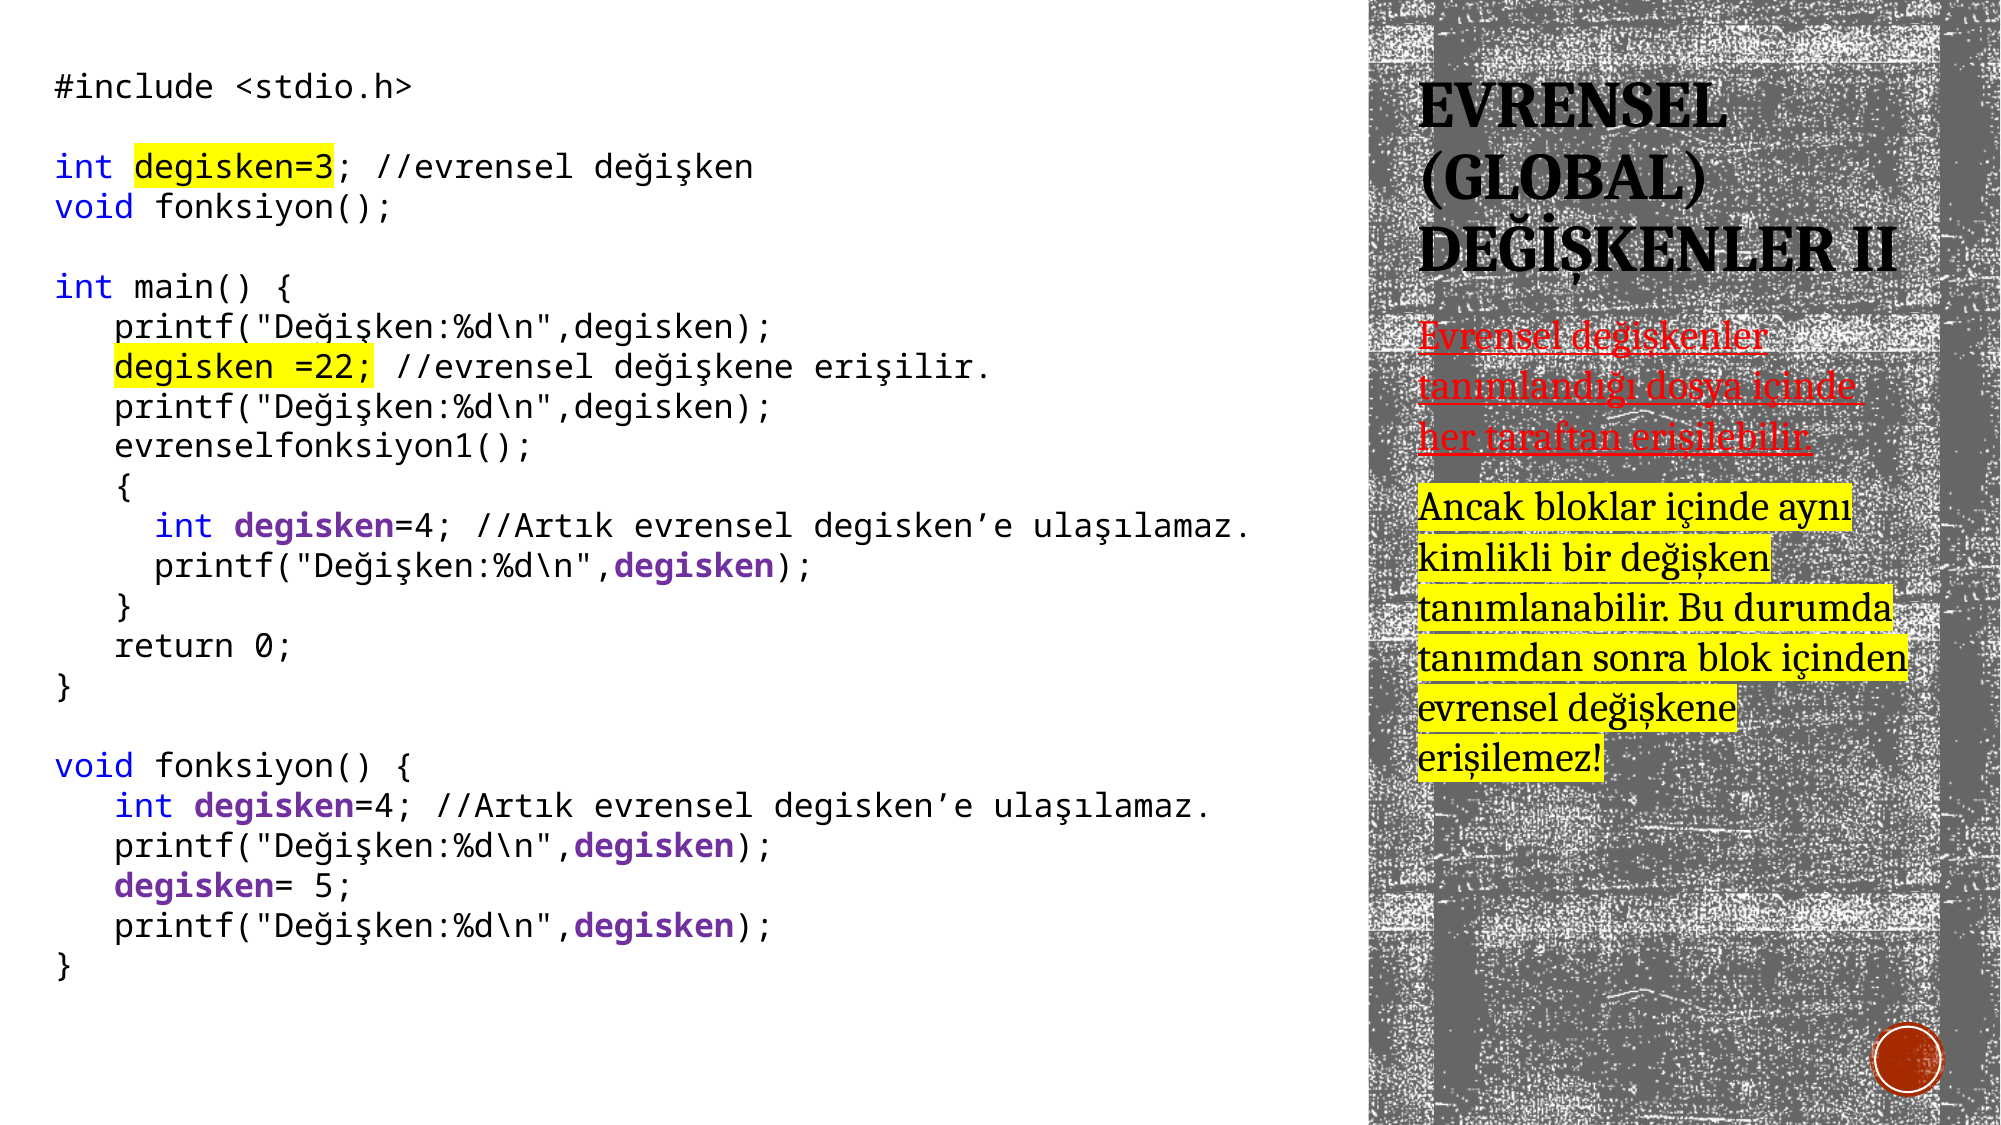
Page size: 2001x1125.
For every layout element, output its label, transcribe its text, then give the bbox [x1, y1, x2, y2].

list Evrensel değişkenler tanımlandığı dosya içinde her taraftan erişilebilir. Ancak bloklar içinde aynı kimlikli bir değişken tanımlanabilir. Bu durumda tanımdan sonra blok içinden evrensel değişkene erişilemez! [1402, 300, 1928, 1014]
list #include <stdio.h> int degisken=3; //evrensel değişken void fonksiyon(); int main() { printf("Değişken:%d\n",degisken); degisken =22; //evrensel değişkene erişilir. printf("Değişken:%d\n",degisken); evrenselfonksiyon1(); { int degisken=4; //Artık evrensel degisken’e ulaşılamaz. printf("Değişken:%d\n",degisken); } return 0; } void fonksiyon() { int degisken=4; //Artık evrensel degisken’e ulaşılamaz. printf("Değişken:%d\n",degisken); degisken= 5; printf("Değişken:%d\n",degisken); } [39, 57, 1324, 1014]
title Evrensel (global) değişkenler II [1402, 57, 1928, 294]
